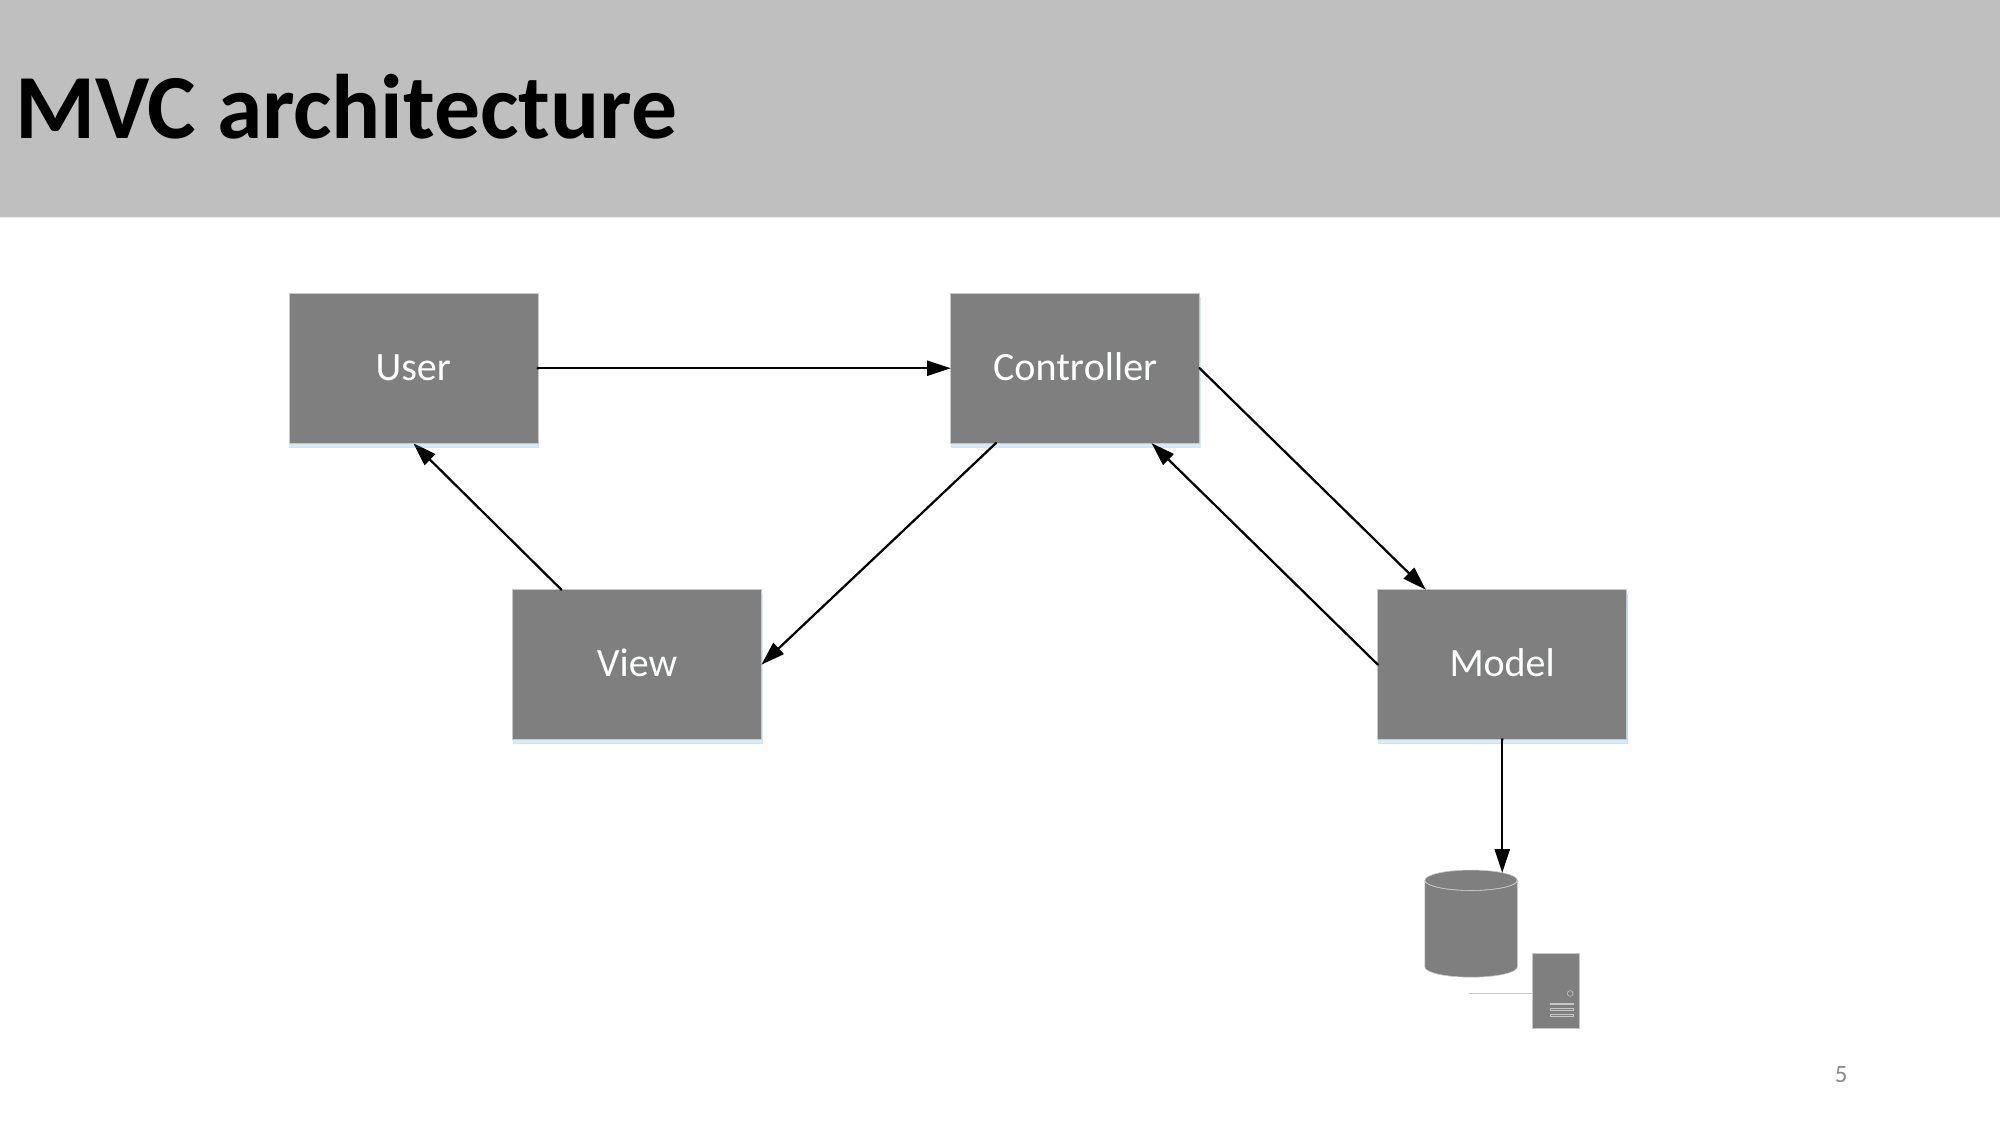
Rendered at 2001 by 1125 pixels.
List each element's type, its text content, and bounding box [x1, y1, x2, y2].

slide_number 5 [1412, 1042, 1863, 1103]
picture [279, 287, 1638, 1043]
title MVC architecture [0, 0, 2000, 218]
